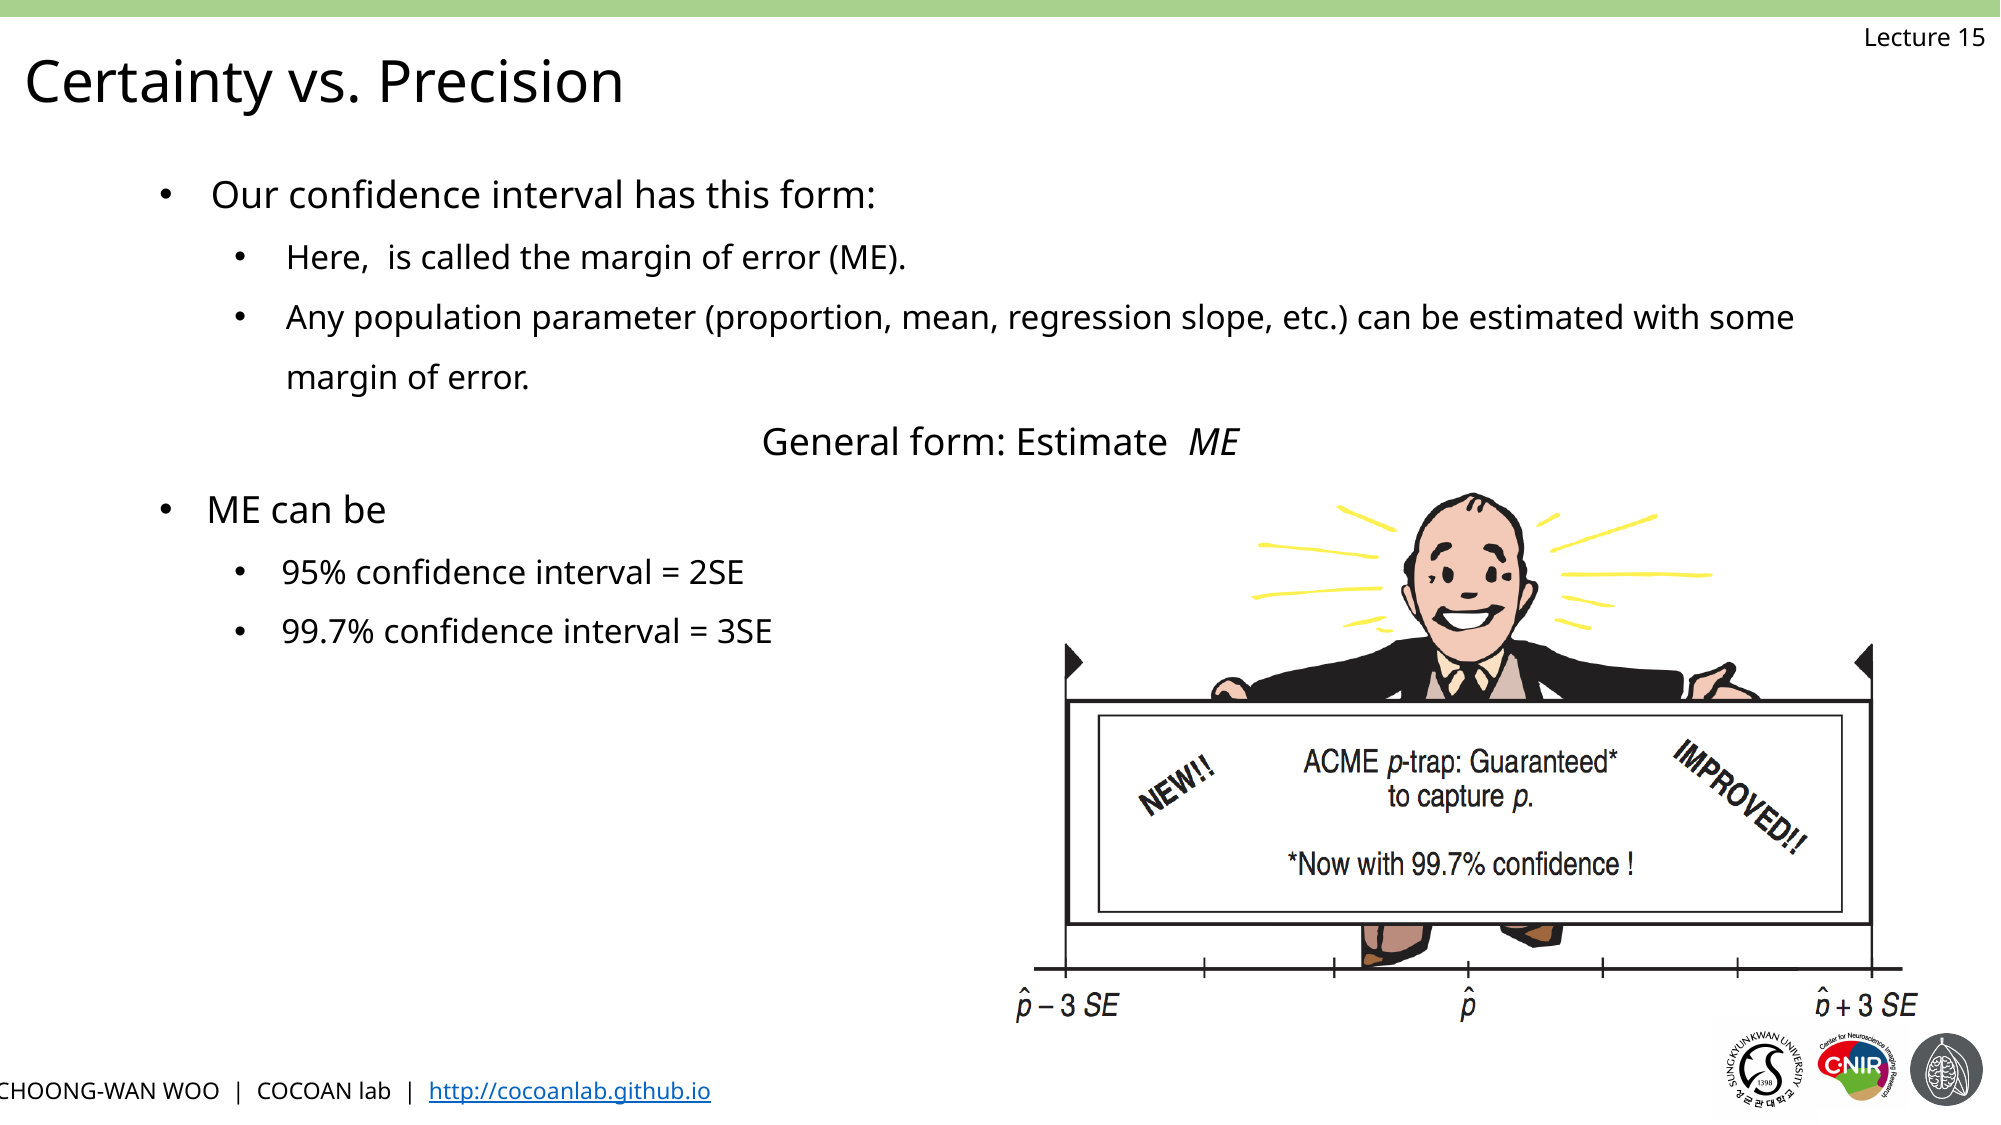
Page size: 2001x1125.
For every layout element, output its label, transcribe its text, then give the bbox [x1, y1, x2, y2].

text_box [0, 0, 2000, 18]
text_box CHOONG-WAN WOO | COCOAN lab | http://cocoanlab.github.io [0, 1069, 727, 1116]
text_box Lecture 15 [1623, 13, 2000, 59]
text_box Certainty vs. Precision [9, 36, 641, 122]
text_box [1709, 1014, 1983, 1125]
picture [987, 463, 1947, 1039]
